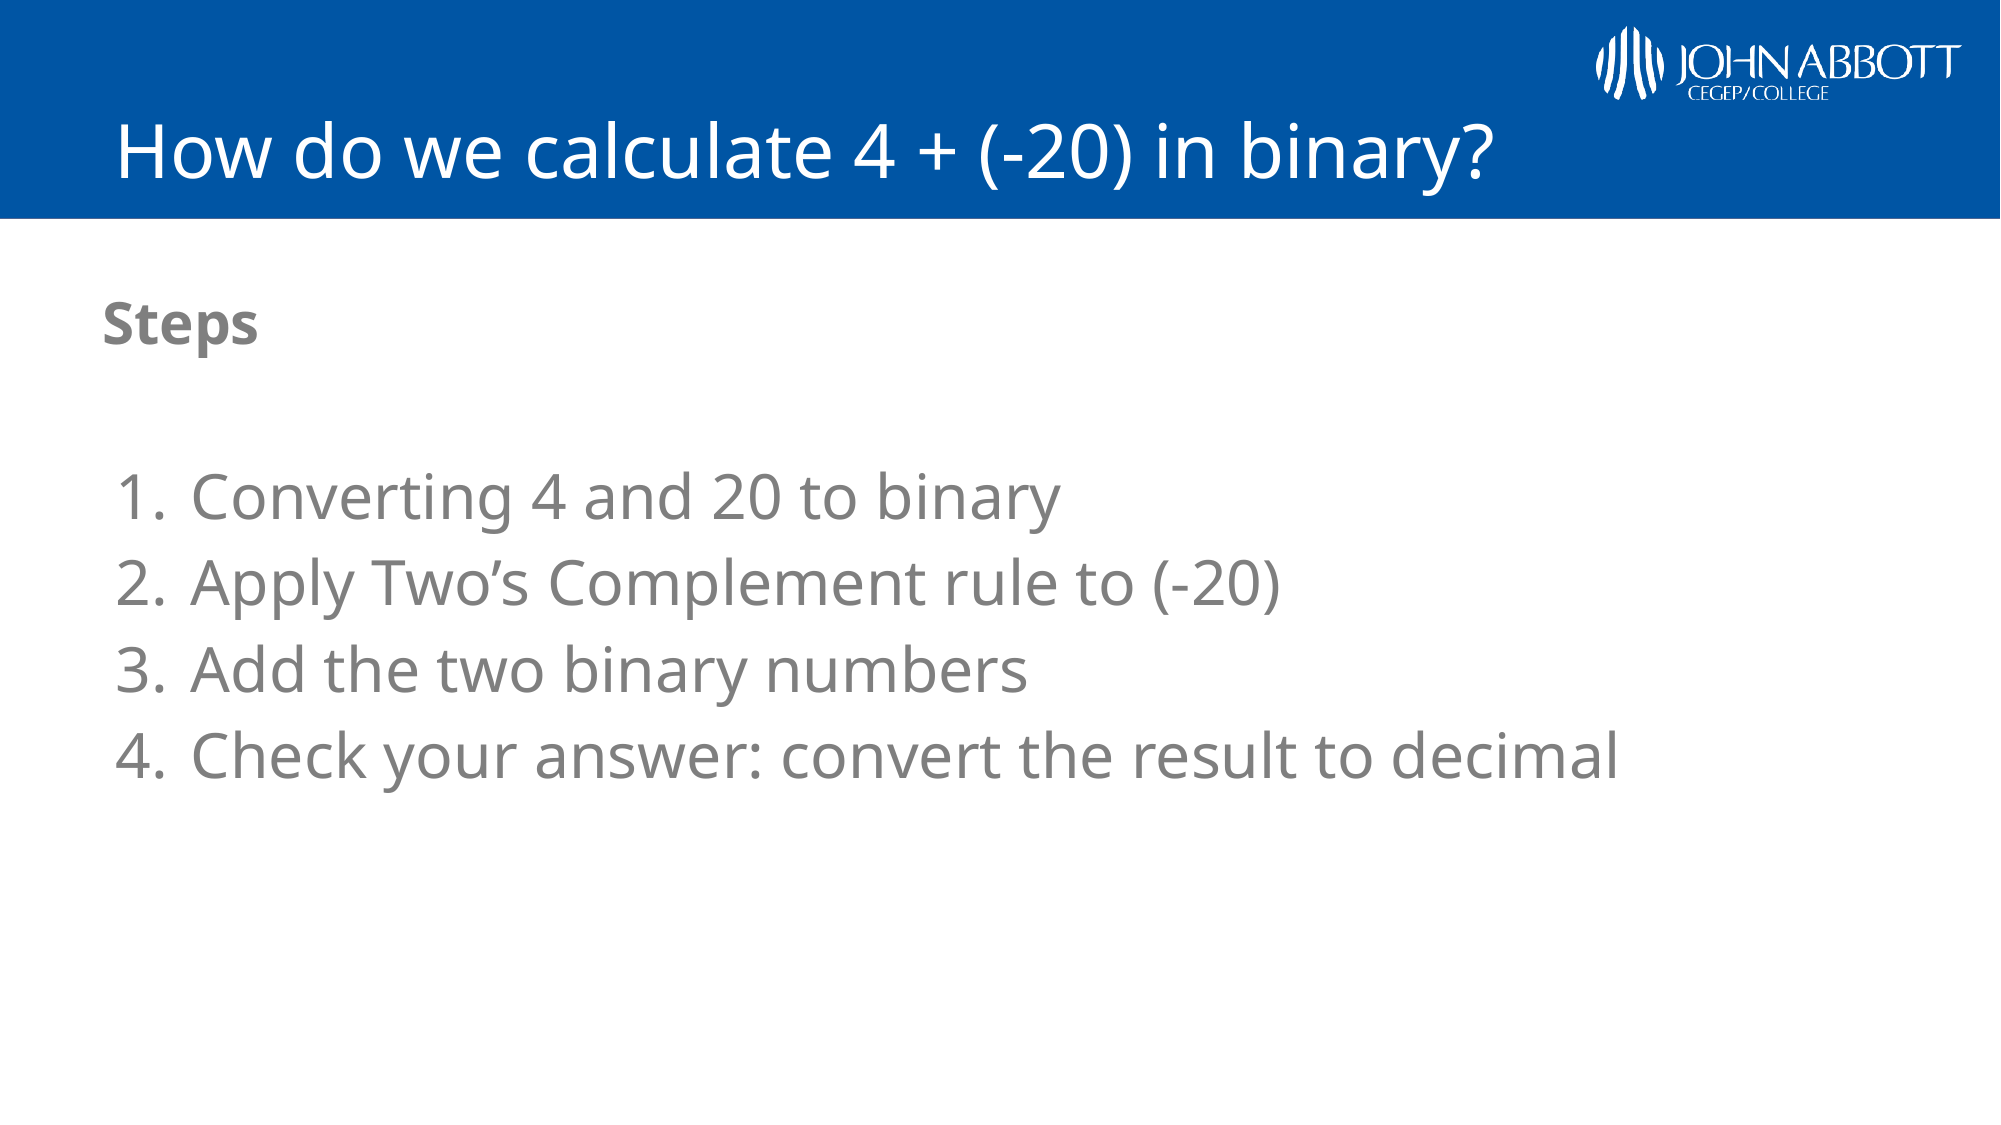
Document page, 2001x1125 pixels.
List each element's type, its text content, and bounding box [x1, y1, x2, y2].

list Steps Converting 4 and 20 to binary Apply Two’s Complement rule to (-20) Add the two binary numbers Check your answer: convert the result to decimal [87, 287, 1903, 1001]
title How do we calculate 4 + (-20) in binary? [99, 0, 1863, 202]
picture [1863, 26, 1962, 100]
